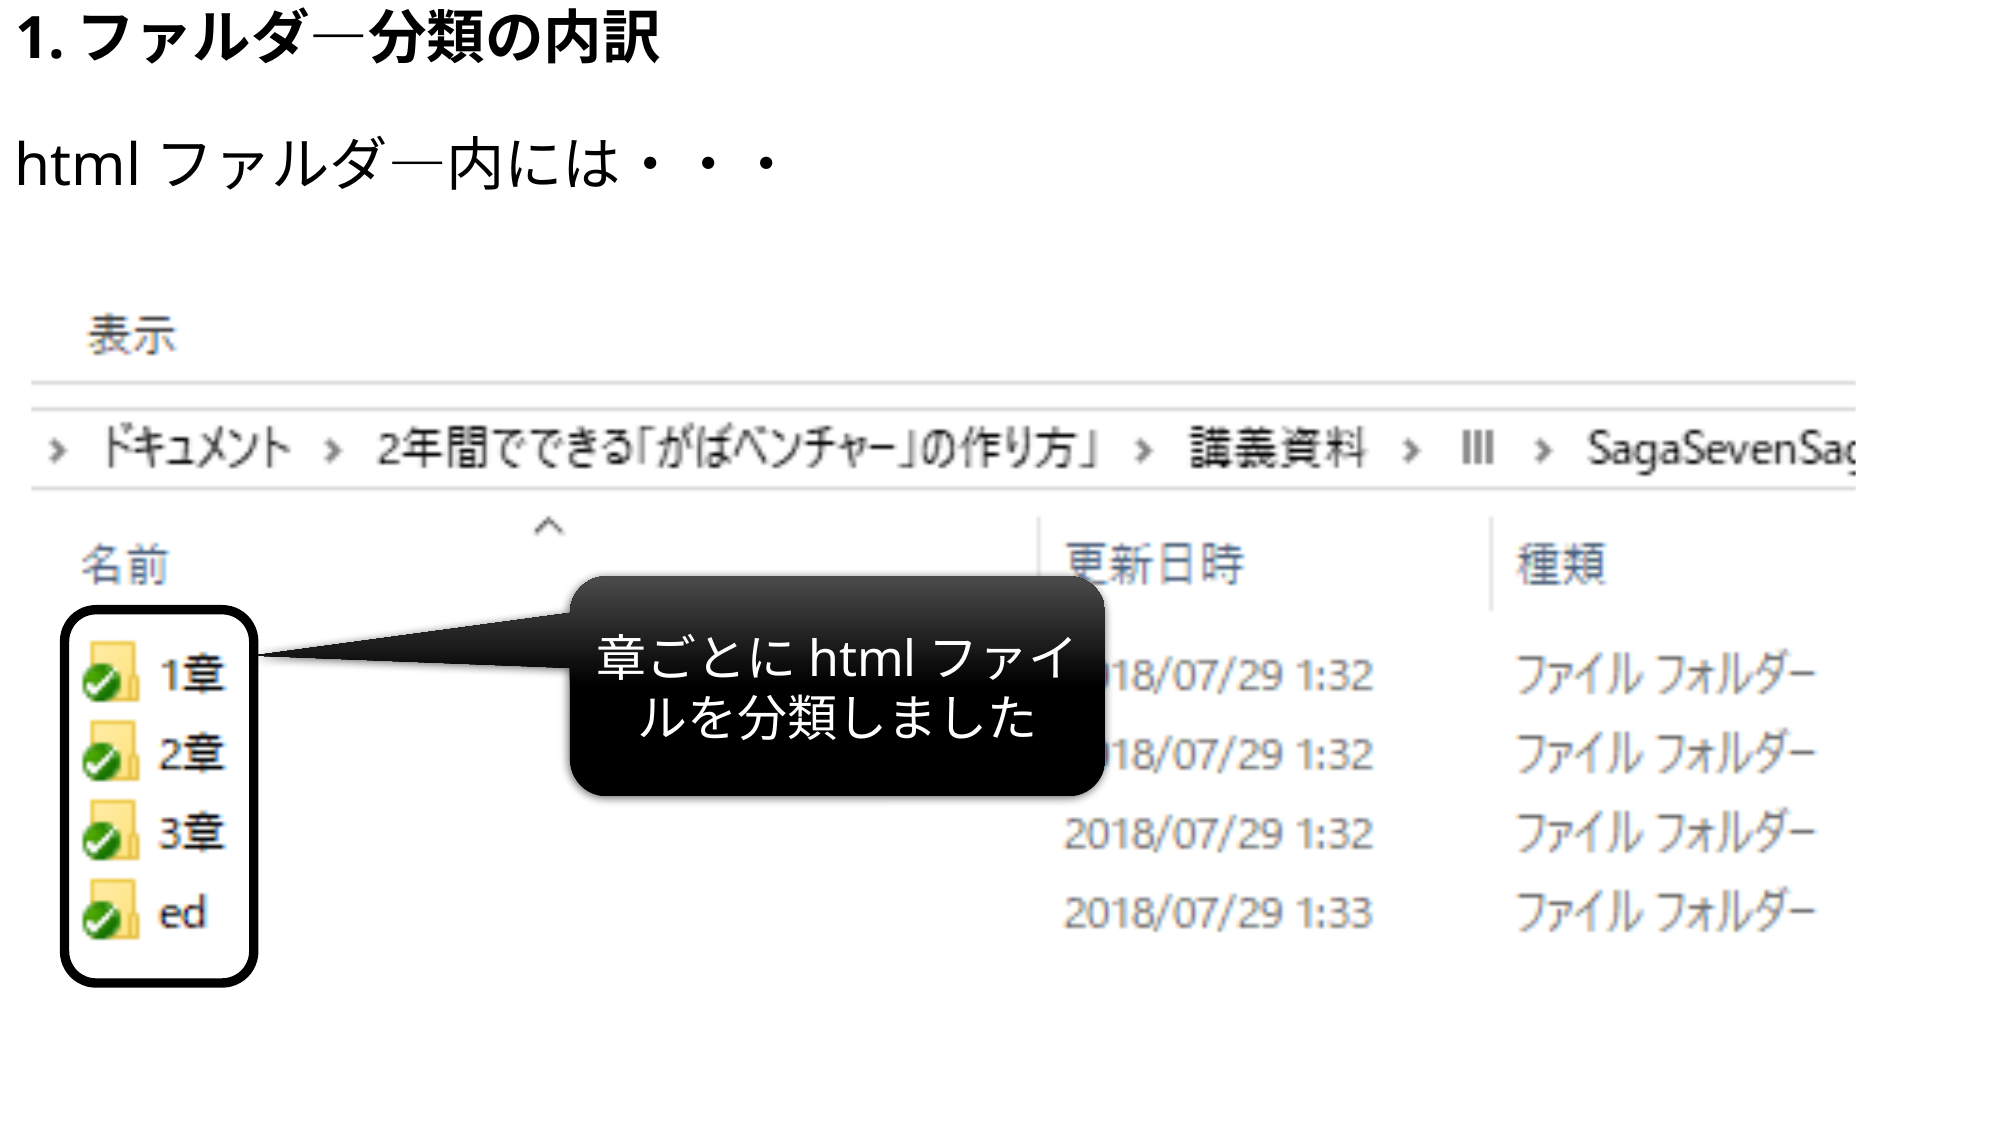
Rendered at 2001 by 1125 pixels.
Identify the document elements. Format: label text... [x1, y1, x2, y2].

picture [31, 205, 1856, 1014]
title 1.ファルダ―分類の内訳 [0, 0, 894, 79]
text_box htmlファルダ―内には・・・ [0, 120, 1406, 205]
